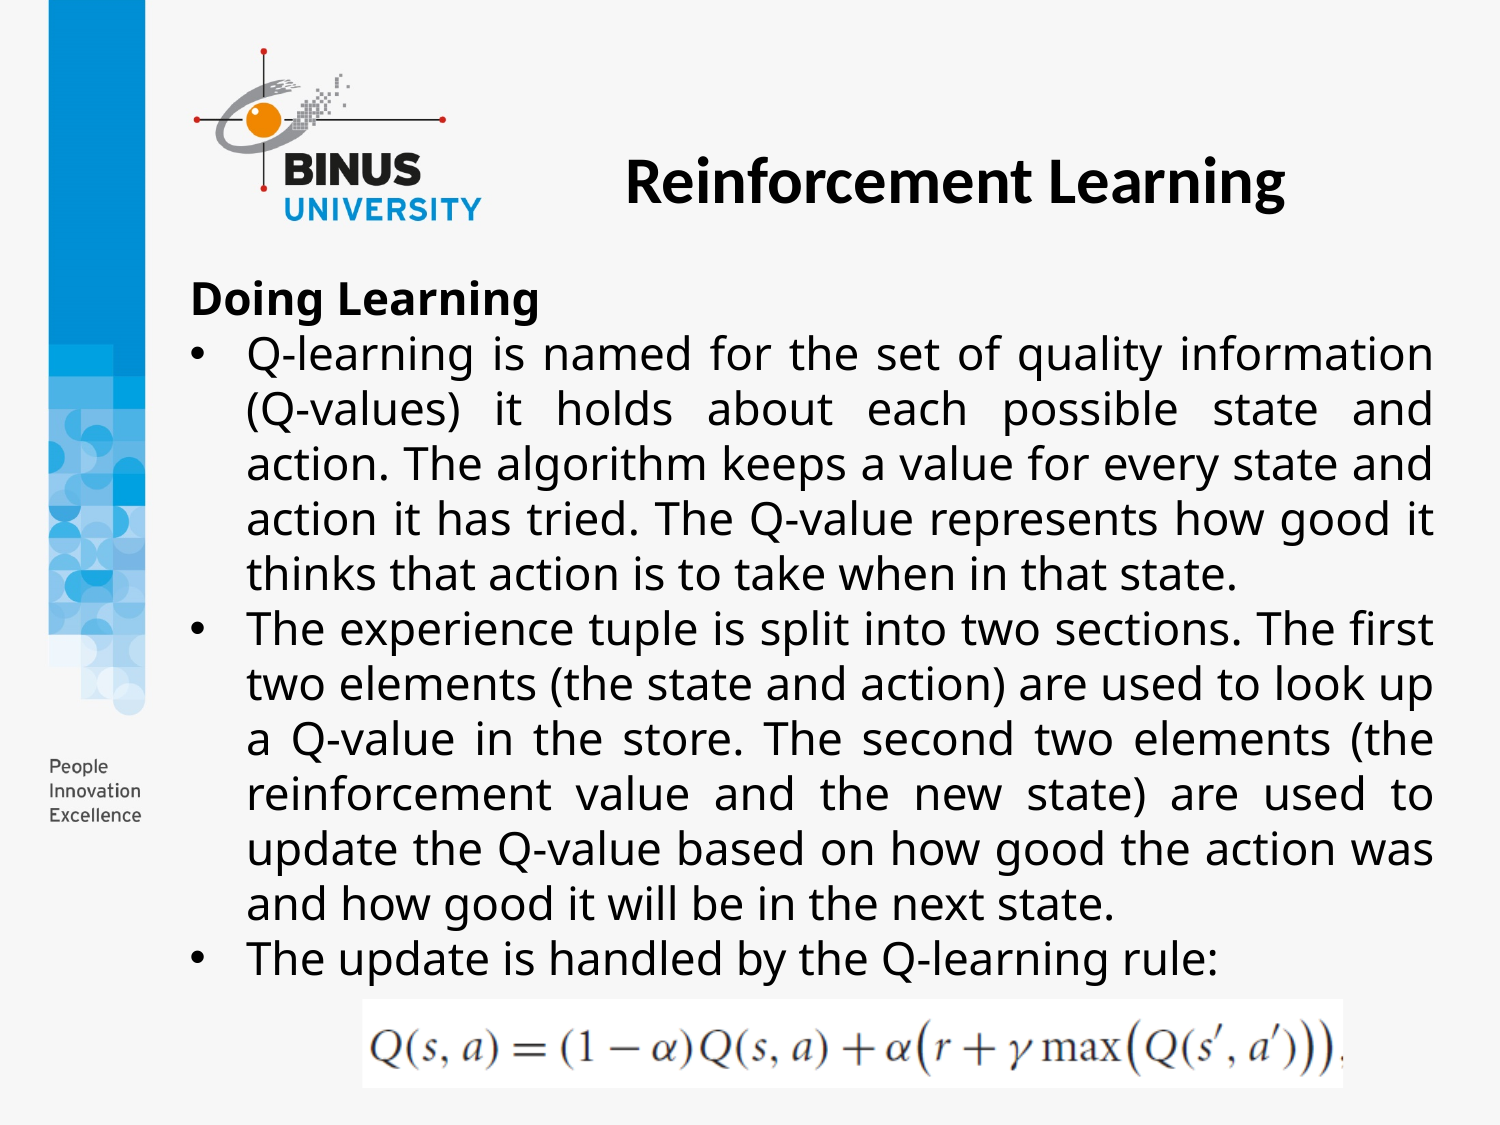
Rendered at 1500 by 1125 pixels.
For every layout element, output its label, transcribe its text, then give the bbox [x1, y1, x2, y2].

text_box Reinforcement Learning [437, 129, 1475, 224]
picture [0, 0, 1500, 845]
text_box Doing Learning Q-learning is named for the set of quality information (Q-values) it holds about each possible state and action. The algorithm keeps a value for every state and action it has tried. The Q-value represents how good it thinks that action is to take when in that state. The experience tuple is split into two sections. The first two elements (the state and action) are used to look up a Q-value in the store. The second two elements (the reinforcement value and the new state) are used to update the Q-value based on how good the action was and how good it will be in the next state. The update is handled by the Q-learning rule: [174, 262, 1450, 992]
picture [362, 999, 1344, 1088]
